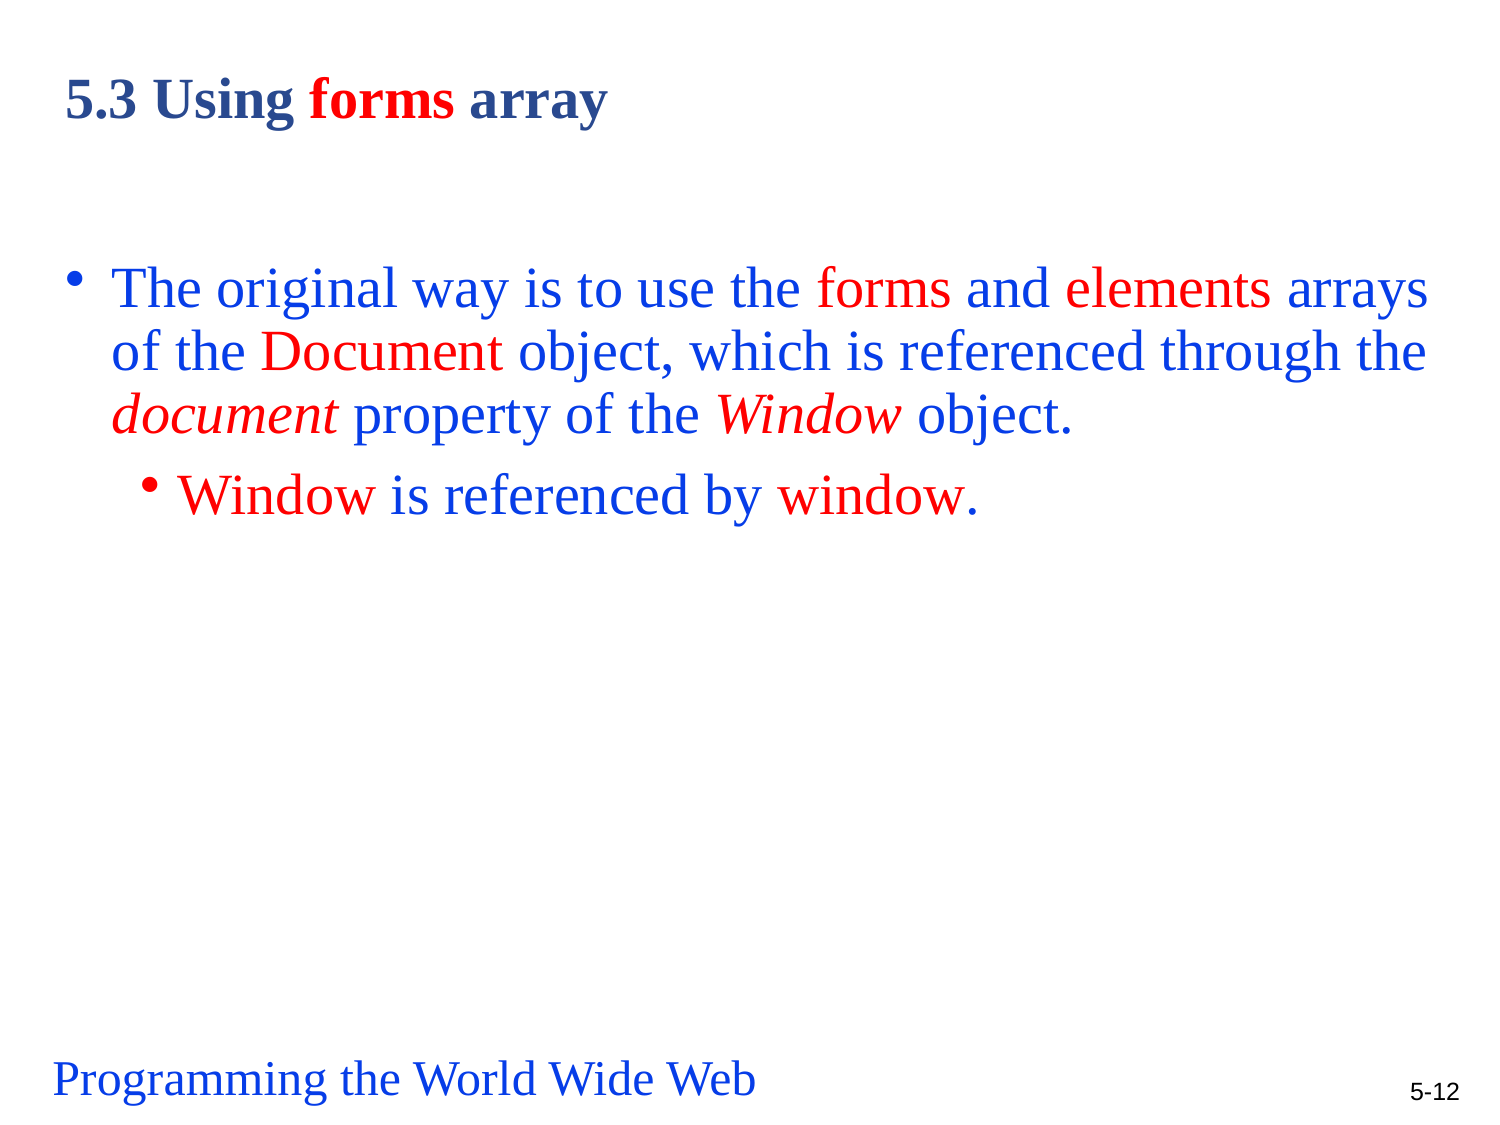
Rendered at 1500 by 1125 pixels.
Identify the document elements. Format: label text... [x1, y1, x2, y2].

title 5.3 Using forms array [50, 49, 1463, 138]
list The original way is to use the forms and elements arrays of the Document object, which is referenced through the document property of the Window object. Window is referenced by window. [50, 162, 1463, 1025]
